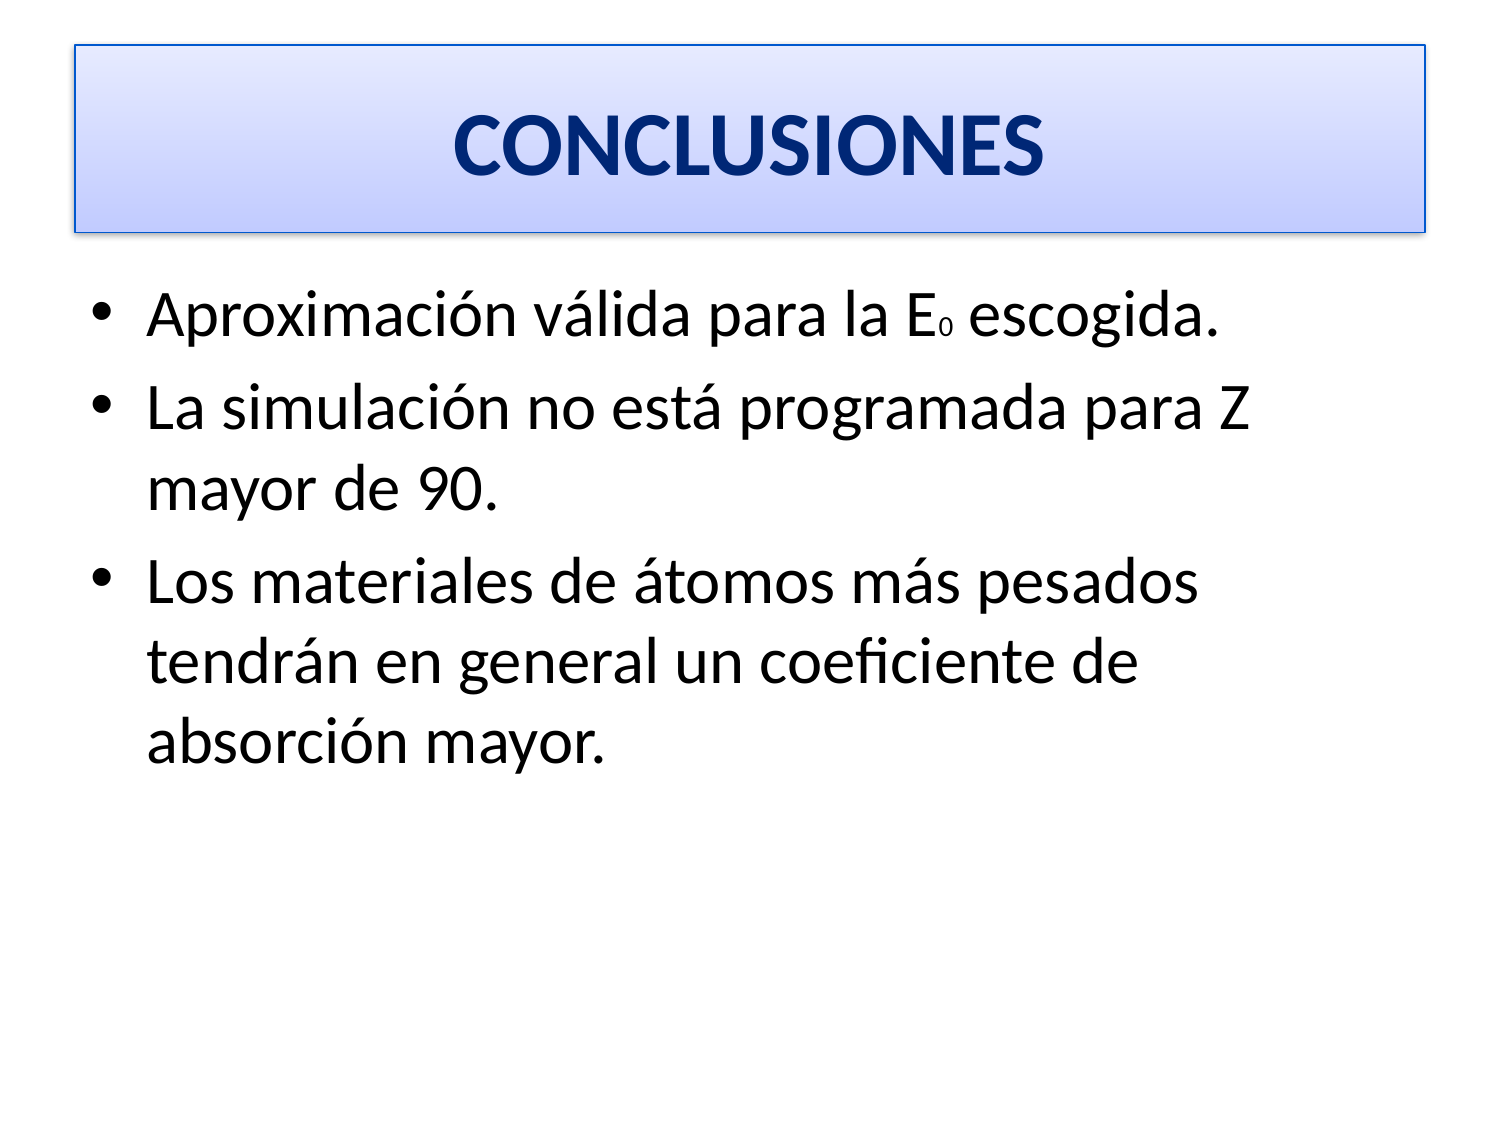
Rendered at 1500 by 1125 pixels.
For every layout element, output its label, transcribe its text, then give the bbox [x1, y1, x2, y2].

list Aproximación válida para la E0 escogida. La simulación no está programada para Z mayor de 90. Los materiales de átomos más pesados tendrán en general un coeficiente de absorción mayor. [75, 262, 1425, 1005]
title CONCLUSIONES [74, 44, 1426, 233]
